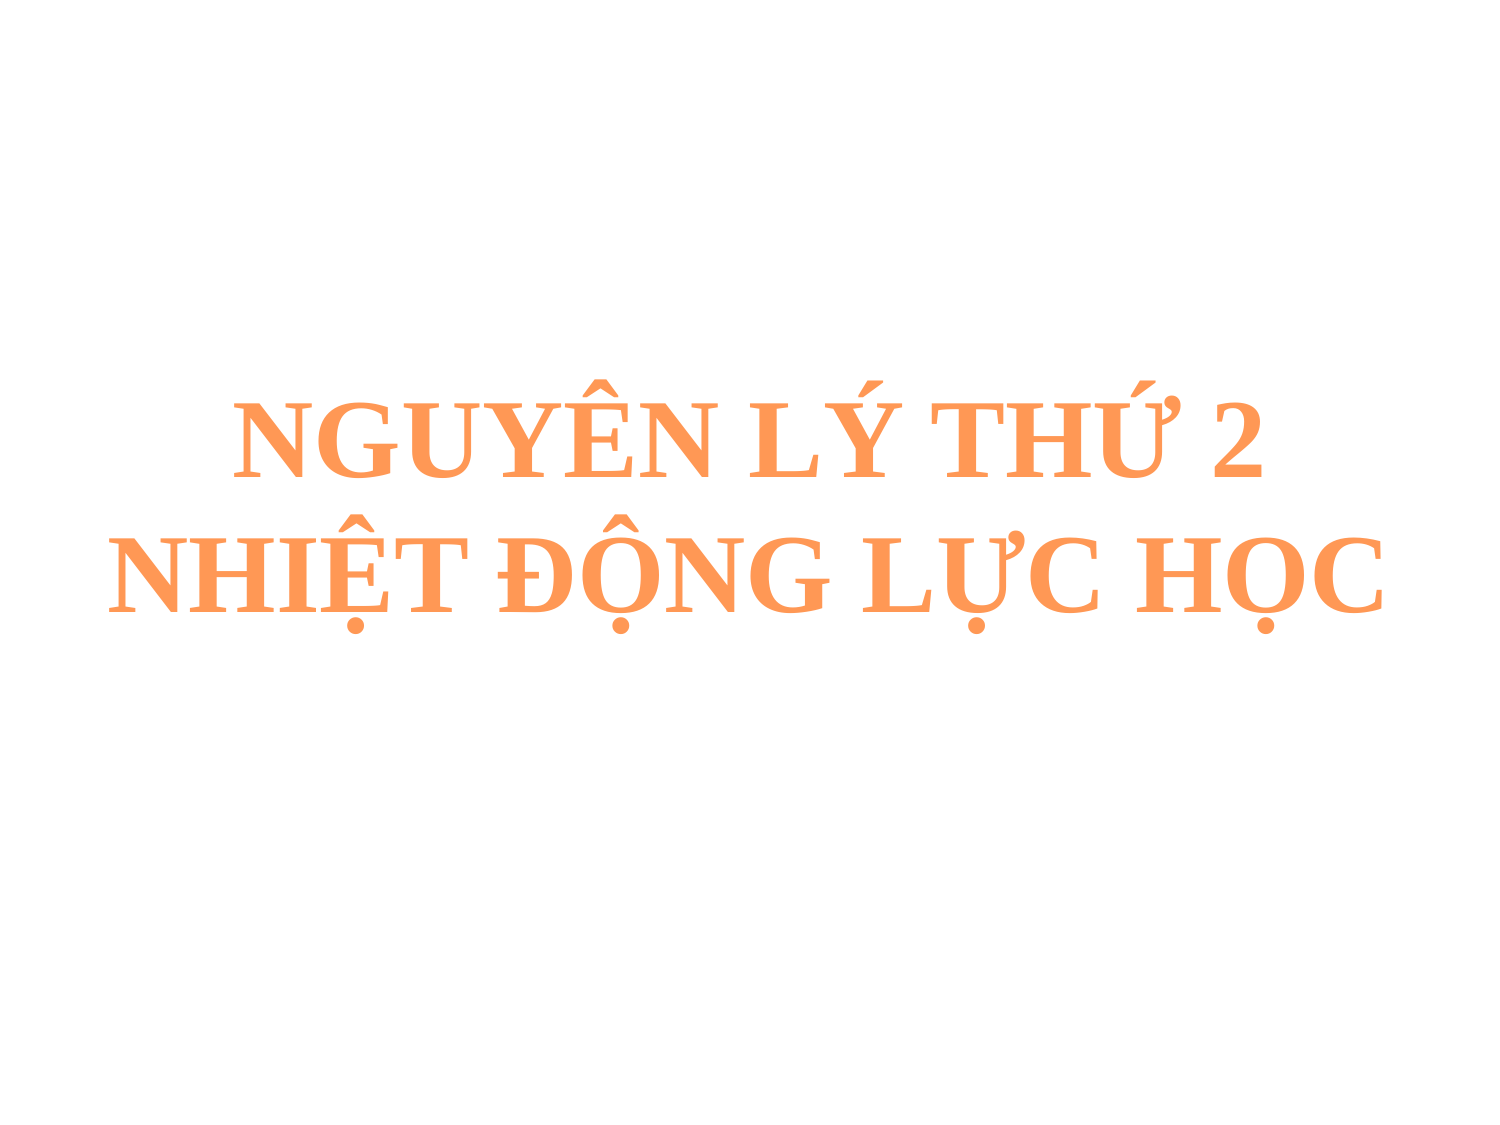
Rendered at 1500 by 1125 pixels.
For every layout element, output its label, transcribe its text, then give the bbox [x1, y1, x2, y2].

title NGUYÊN LÝ THỨ 2 NHIỆT ĐỘNG LỰC HỌC [75, 237, 1425, 763]
